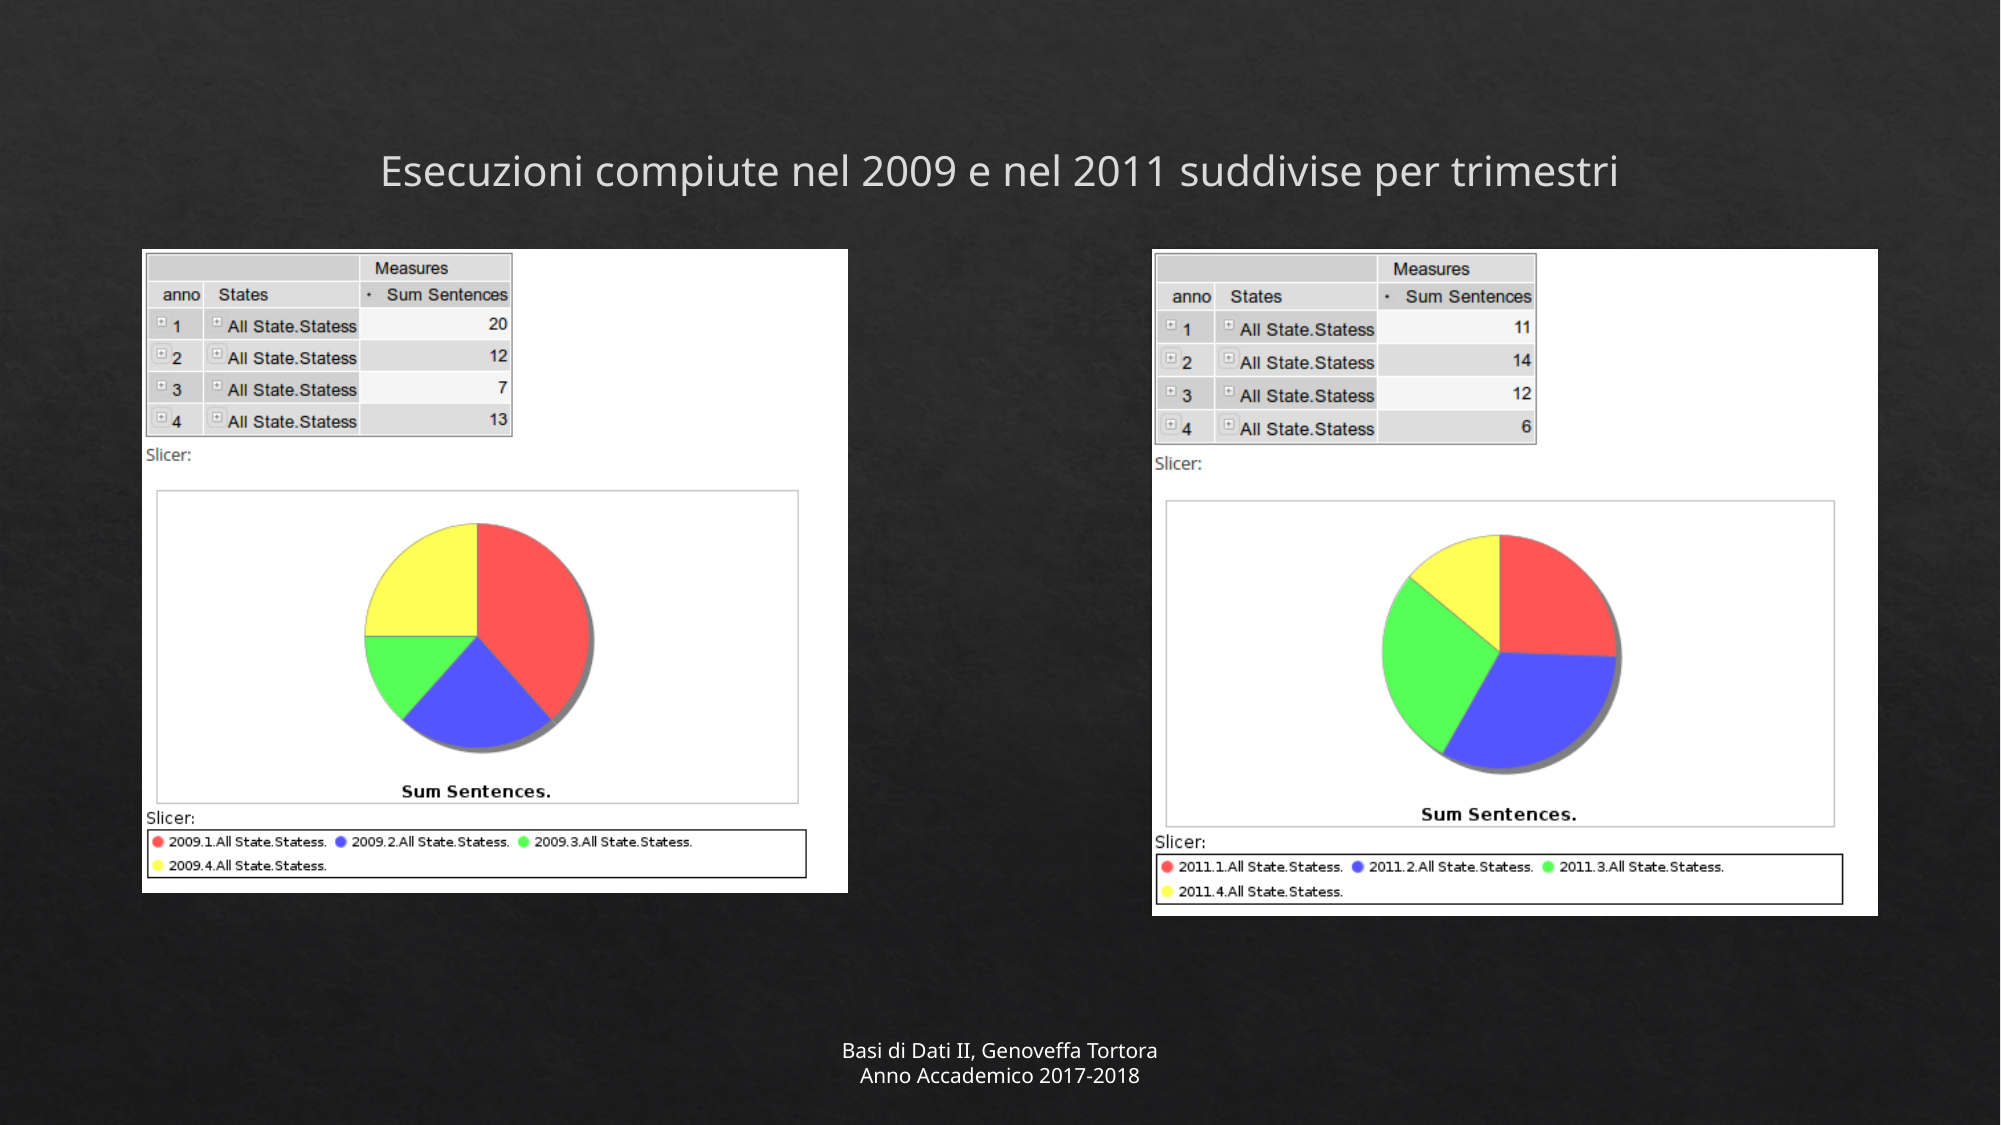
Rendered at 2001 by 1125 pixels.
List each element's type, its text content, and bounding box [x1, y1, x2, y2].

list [1152, 249, 1878, 916]
text_box Basi di Dati II, Genoveffa Tortora Anno Accademico 2017-2018 [405, 1025, 1595, 1100]
picture [142, 249, 848, 893]
text_box Esecuzioni compiute nel 2009 e nel 2011 suddivise per trimestri [124, 112, 1876, 202]
